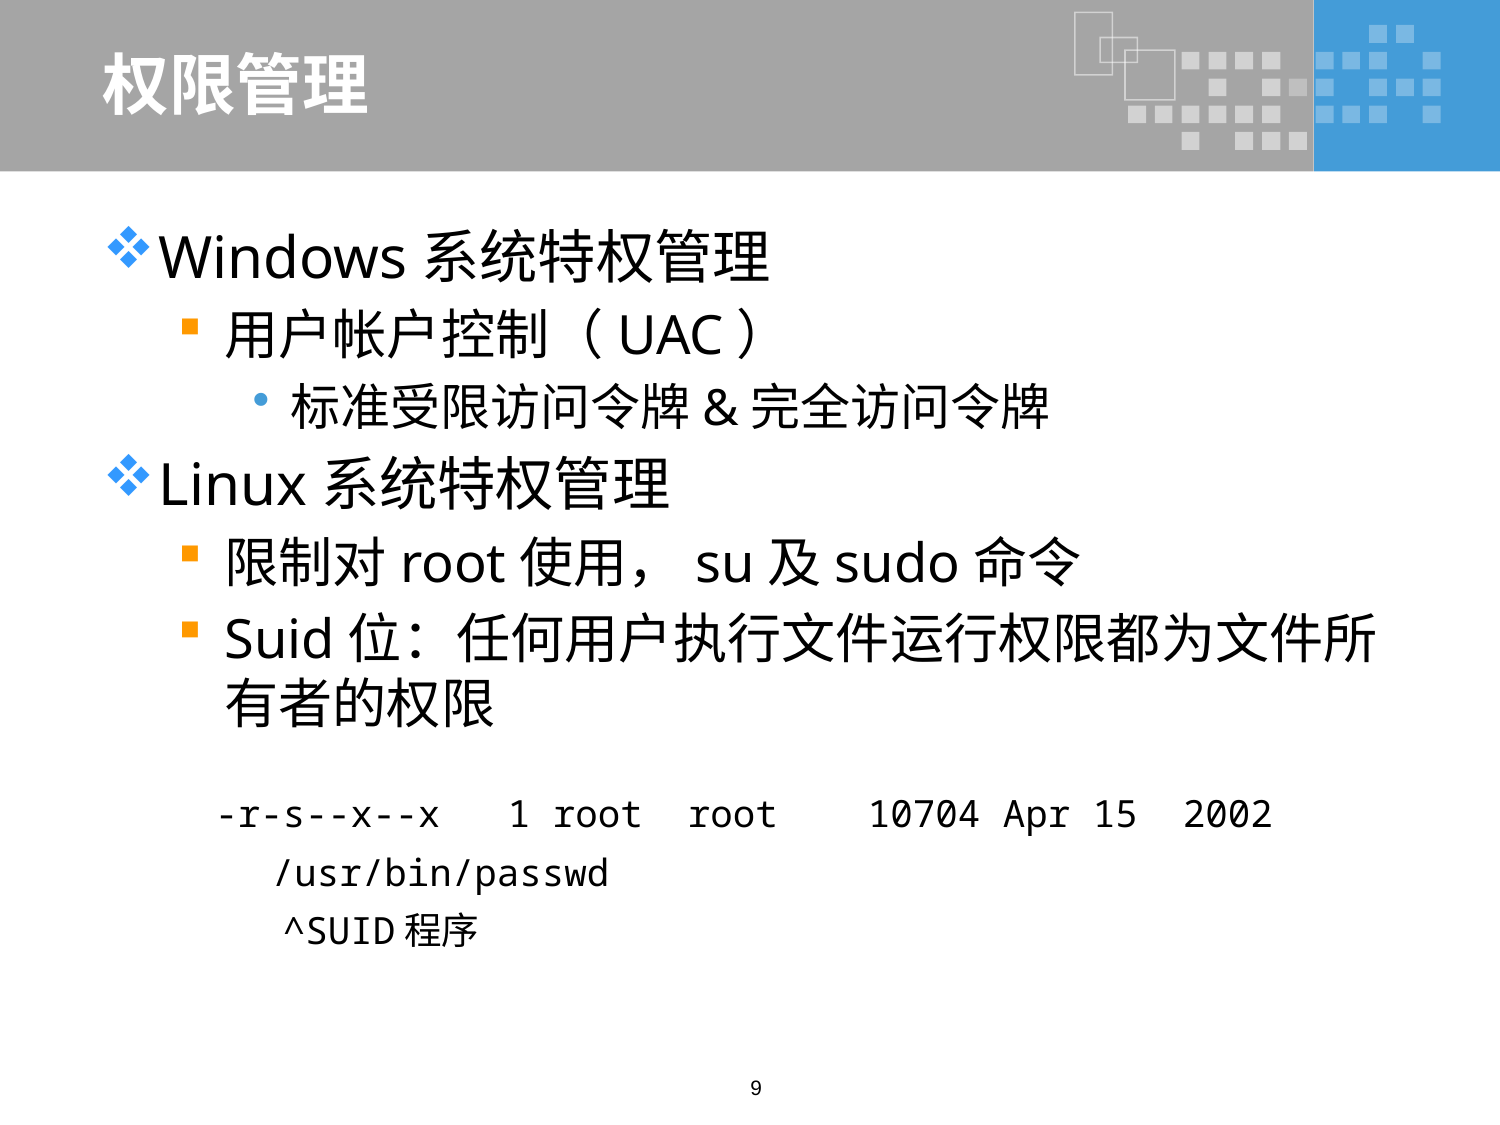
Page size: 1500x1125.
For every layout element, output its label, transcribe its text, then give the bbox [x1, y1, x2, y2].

title 权限管理 [87, 42, 1252, 123]
list Windows系统特权管理 用户帐户控制（UAC） 标准受限访问令牌&完全访问令牌 Linux系统特权管理 限制对root使用，su及sudo命令 Suid位：任何用户执行文件运行权限都为文件所有者的权限 [87, 212, 1432, 1050]
slide_number 9 [687, 1066, 826, 1111]
text_box -r-s--x--x 1 root root 10704 Apr 15 2002 /usr/bin/passwd ^SUID程序 [200, 769, 1432, 960]
